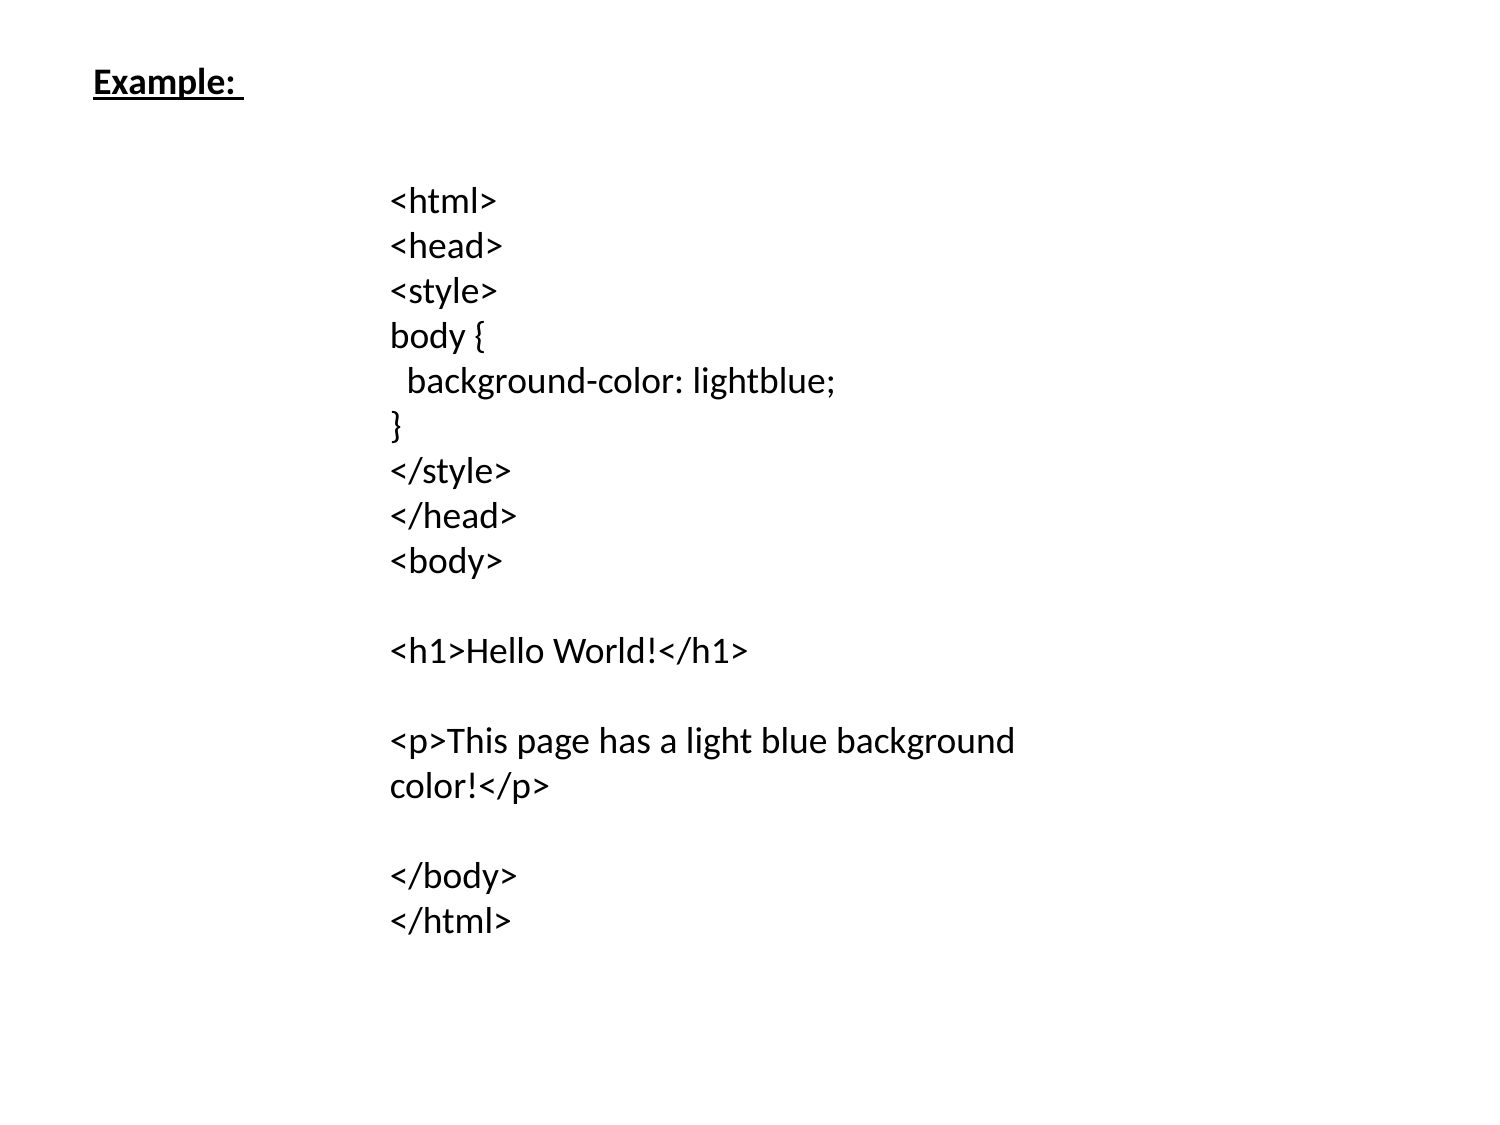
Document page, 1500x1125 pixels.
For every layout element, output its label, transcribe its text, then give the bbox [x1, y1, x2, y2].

text_box <html> <head> <style> body { background-color: lightblue; } </style> </head> <body> <h1>Hello World!</h1> <p>This page has a light blue background color!</p> </body> </html> [374, 168, 1125, 949]
text_box Example: [49, 49, 288, 110]
